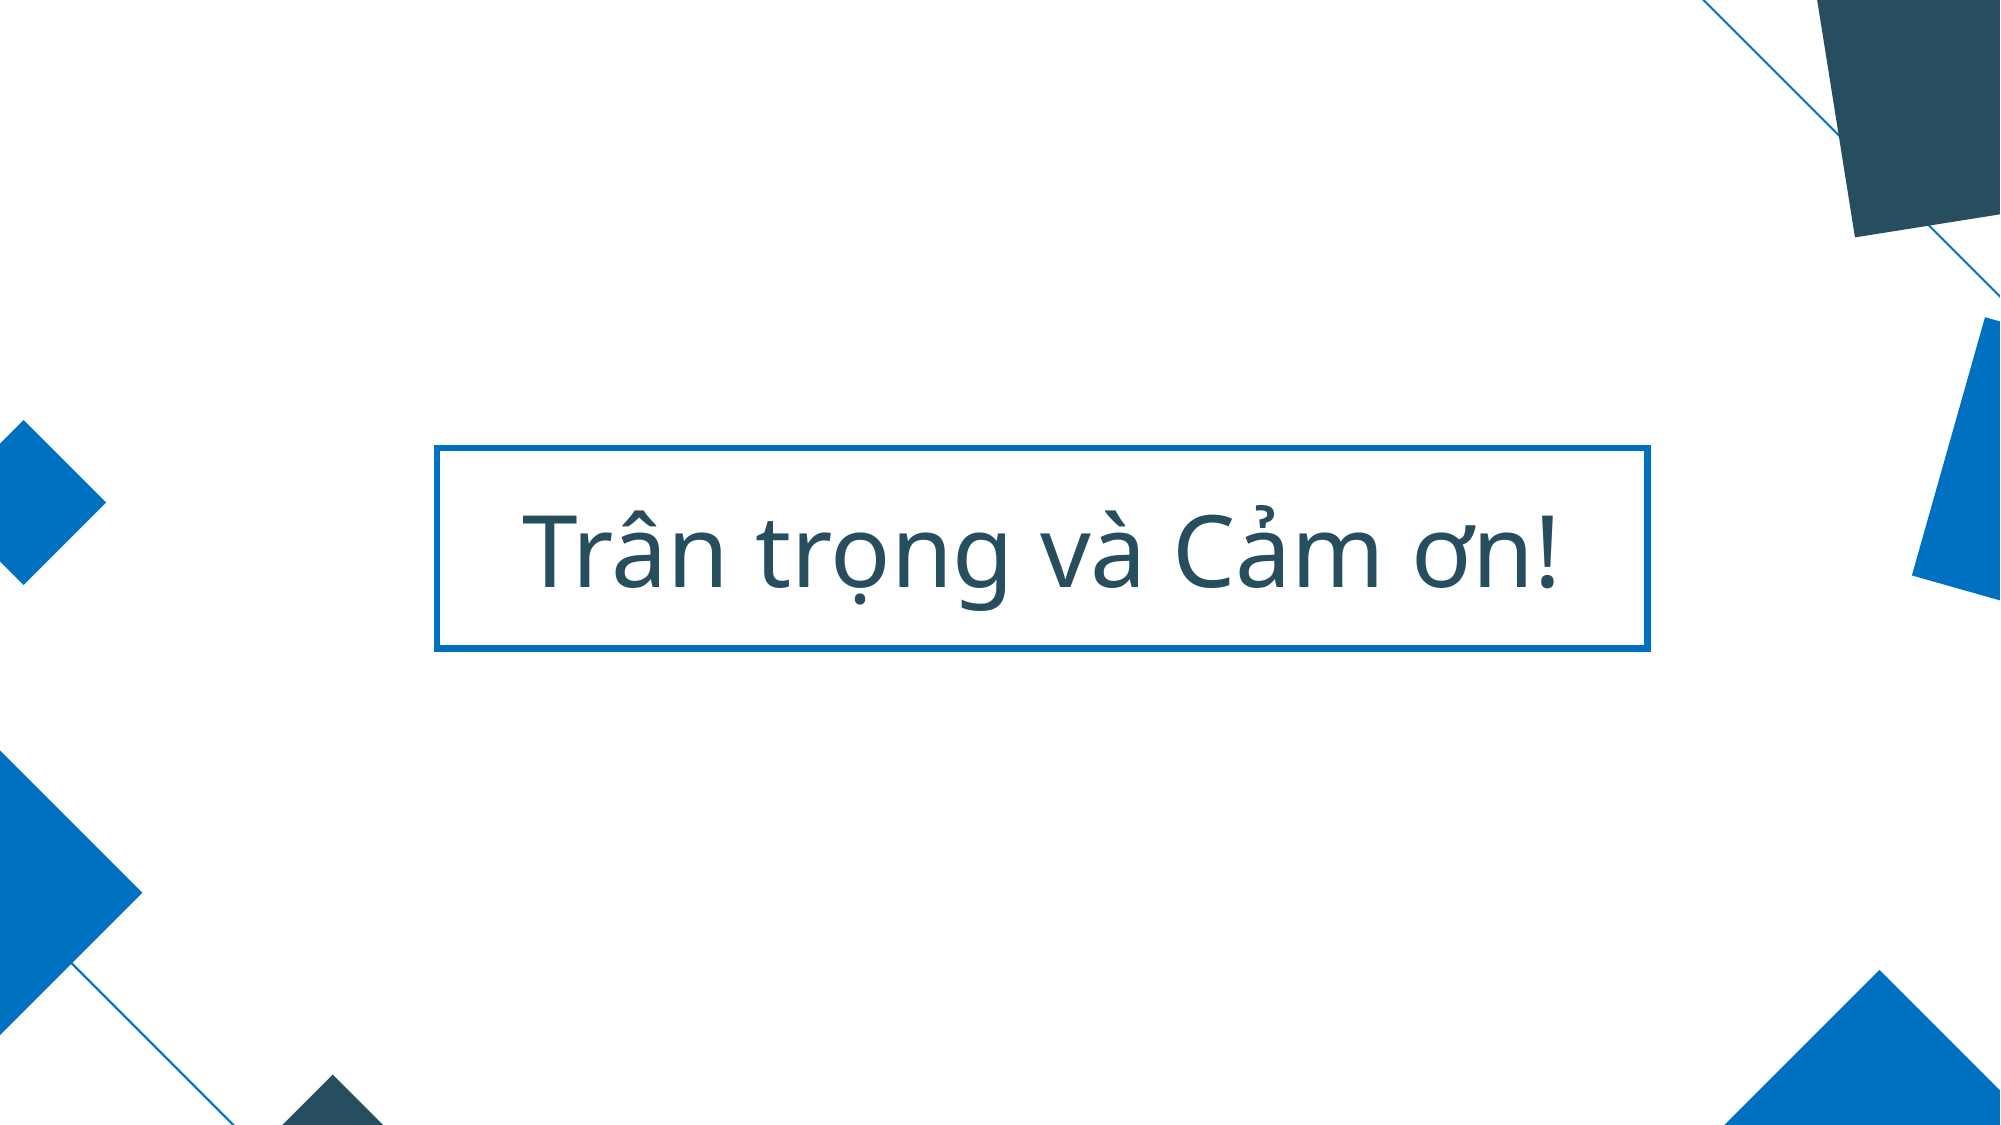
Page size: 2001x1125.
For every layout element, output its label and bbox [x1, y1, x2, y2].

text_box [0, 0, 2000, 1125]
